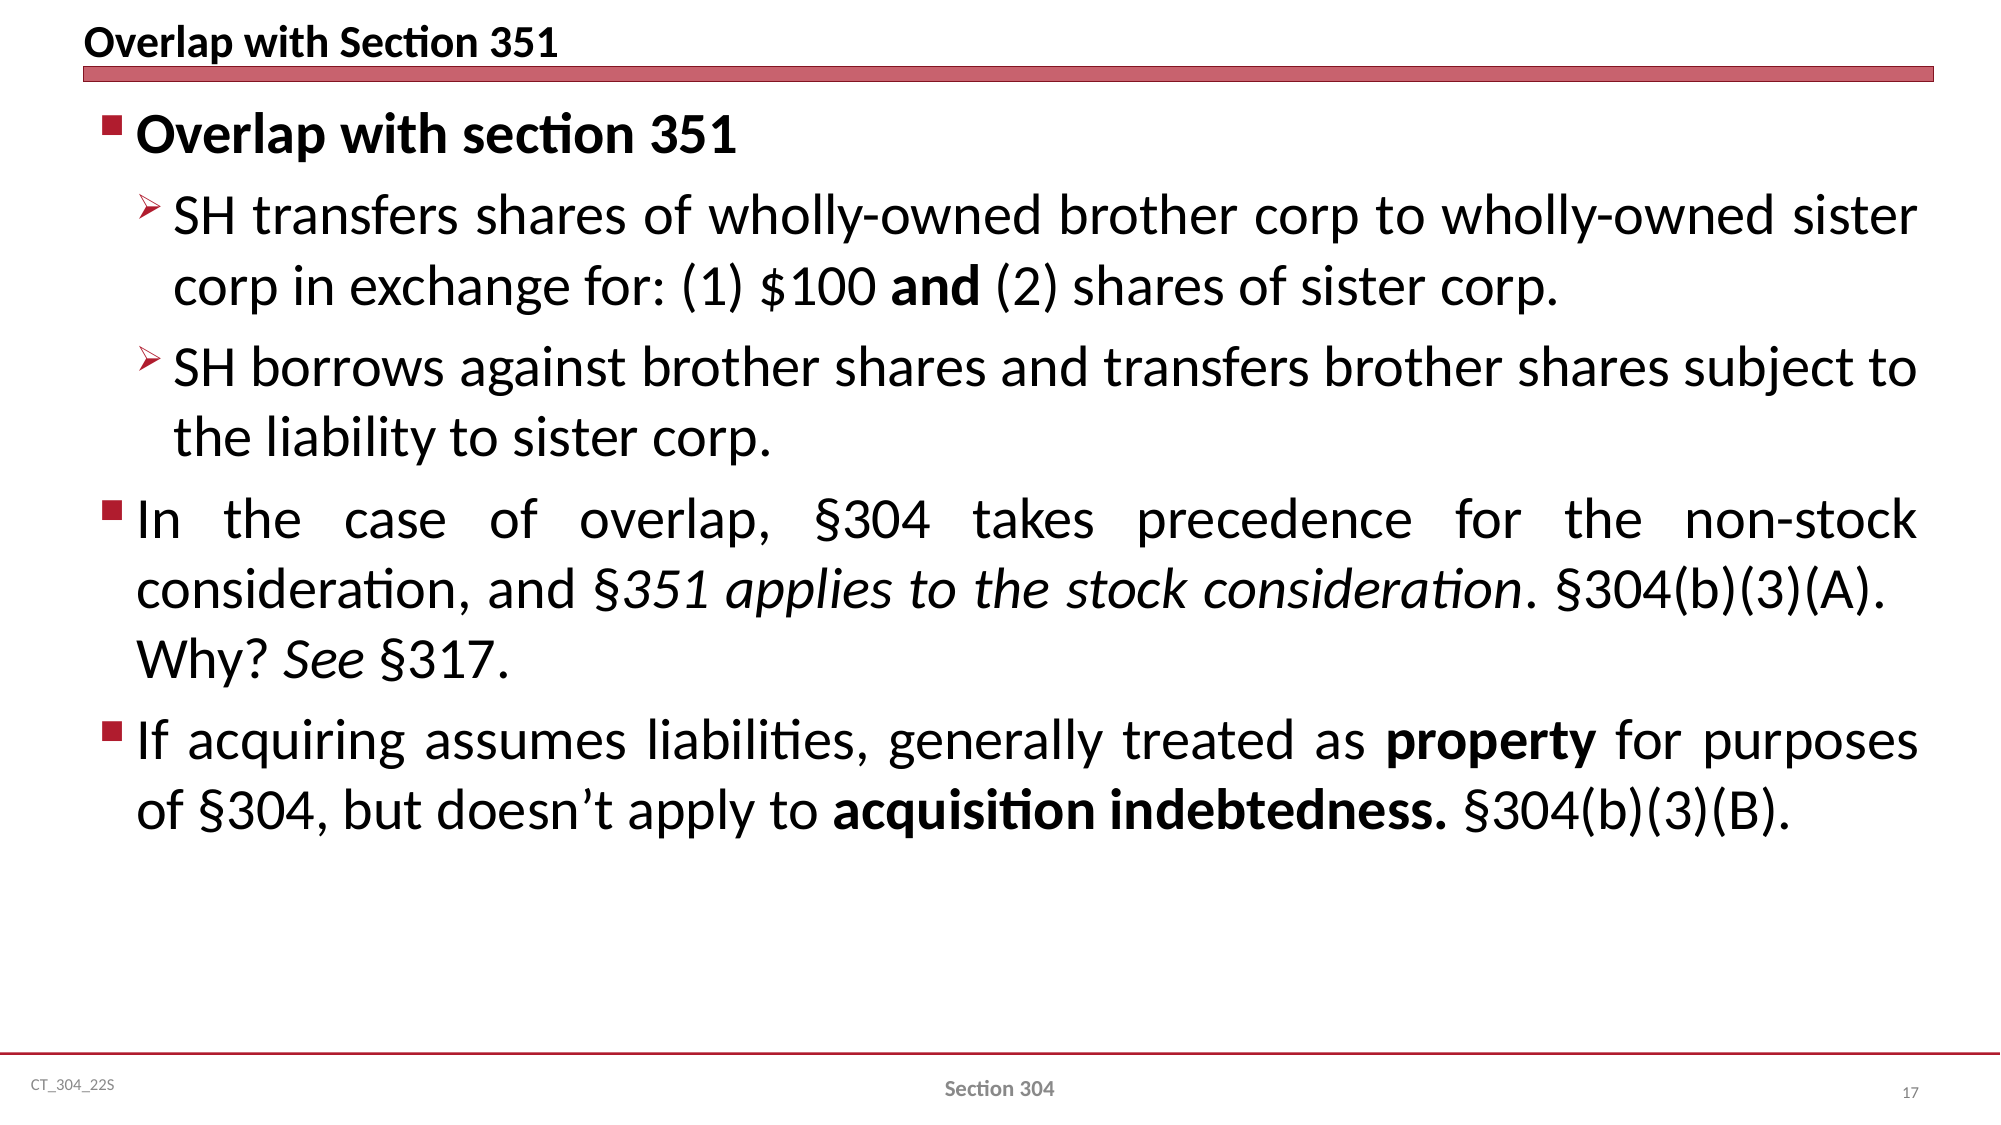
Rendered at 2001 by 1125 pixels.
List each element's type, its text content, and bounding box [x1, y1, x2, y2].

list Overlap with section 351 SH transfers shares of wholly-owned brother corp to wholly-owned sister corp in exchange for: (1) $100 and (2) shares of sister corp. SH borrows against brother shares and transfers brother shares subject to the liability to sister corp. In the case of overlap, §304 takes precedence for the non-stock consideration, and §351 applies to the stock consideration. §304(b)(3)(A). Why? See §317. If acquiring assumes liabilities, generally treated as property for purposes of §304, but doesn’t apply to acquisition indebtedness. §304(b)(3)(B). [83, 87, 1934, 1041]
slide_number 17 [1834, 1061, 1934, 1122]
title Overlap with Section 351 [83, 6, 1935, 67]
footer Section 304 [683, 1056, 1317, 1117]
